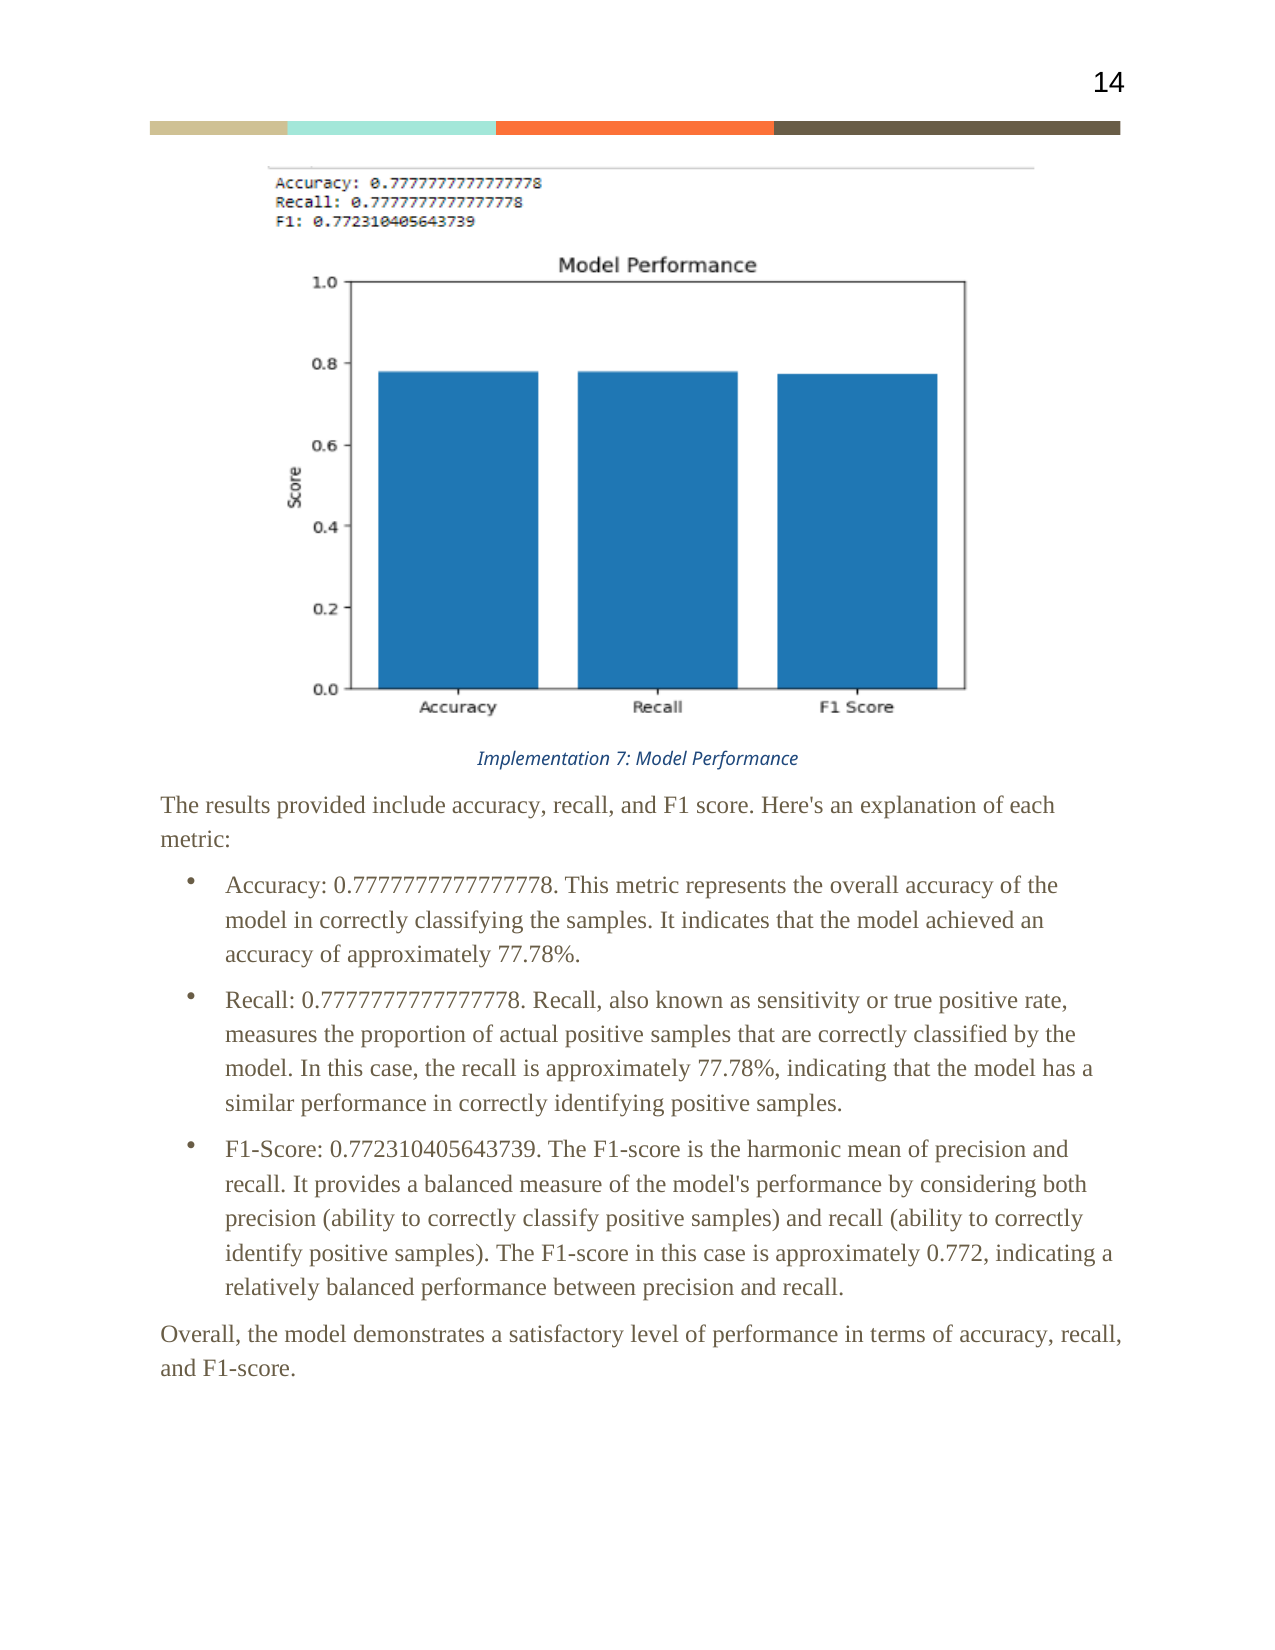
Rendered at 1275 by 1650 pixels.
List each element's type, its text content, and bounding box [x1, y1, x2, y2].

text_box [250, 166, 1035, 738]
text_box 14 [1090, 63, 1128, 99]
text_box Implementation 7: Model Performance The results provided include accuracy, recall, and F1 score. Here's an explanation of each metric: Accuracy: 0.7777777777777778. This metric represents the overall accuracy of the model in correctly classifying the samples. It indicates that the model achieved an accuracy of approximately 77.78%. Recall: 0.7777777777777778. Recall, also known as sensitivity or true positive rate, measures the proportion of actual positive samples that are correctly classified by the model. In this case, the recall is approximately 77.78%, indicating that the model has a similar performance in correctly identifying positive samples. F1-Score: 0.772310405643739. The F1-score is the harmonic mean of precision and recall. It provides a balanced measure of the model's performance by considering both precision (ability to correctly classify positive samples) and recall (ability to correctly identify positive samples). The F1-score in this case is approximately 0.772, indicating a relatively balanced performance between precision and recall. Overall, the model demonstrates a satisfactory level of performance in terms of accuracy, recall, and F1-score. [158, 746, 1125, 1382]
text_box [149, 121, 1121, 135]
